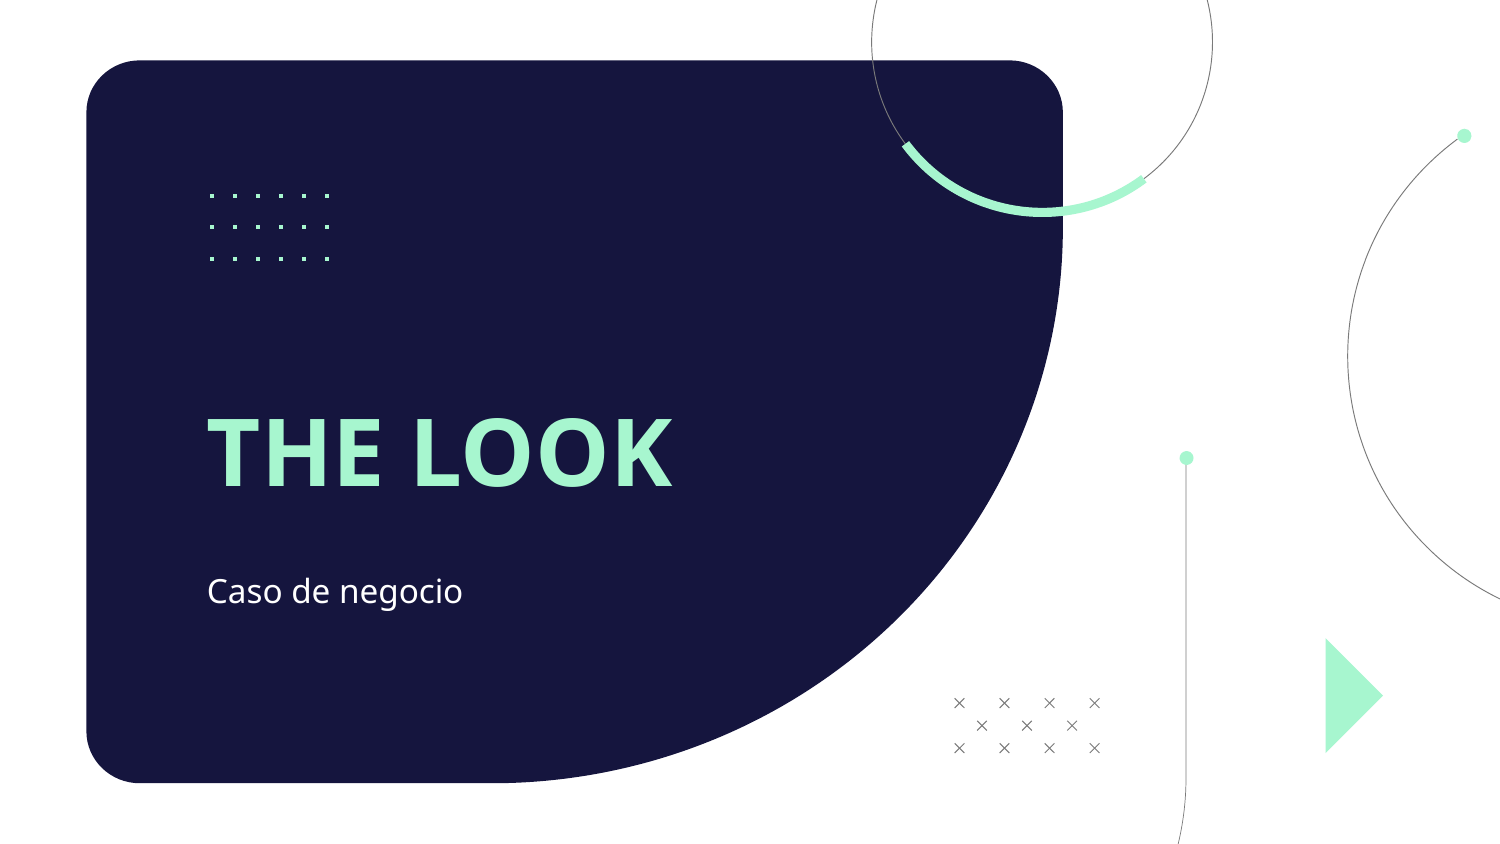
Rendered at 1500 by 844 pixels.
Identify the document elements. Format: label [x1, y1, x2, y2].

text_box [86, 60, 354, 784]
text_box [210, 193, 354, 754]
text_box [360, 0, 1500, 844]
